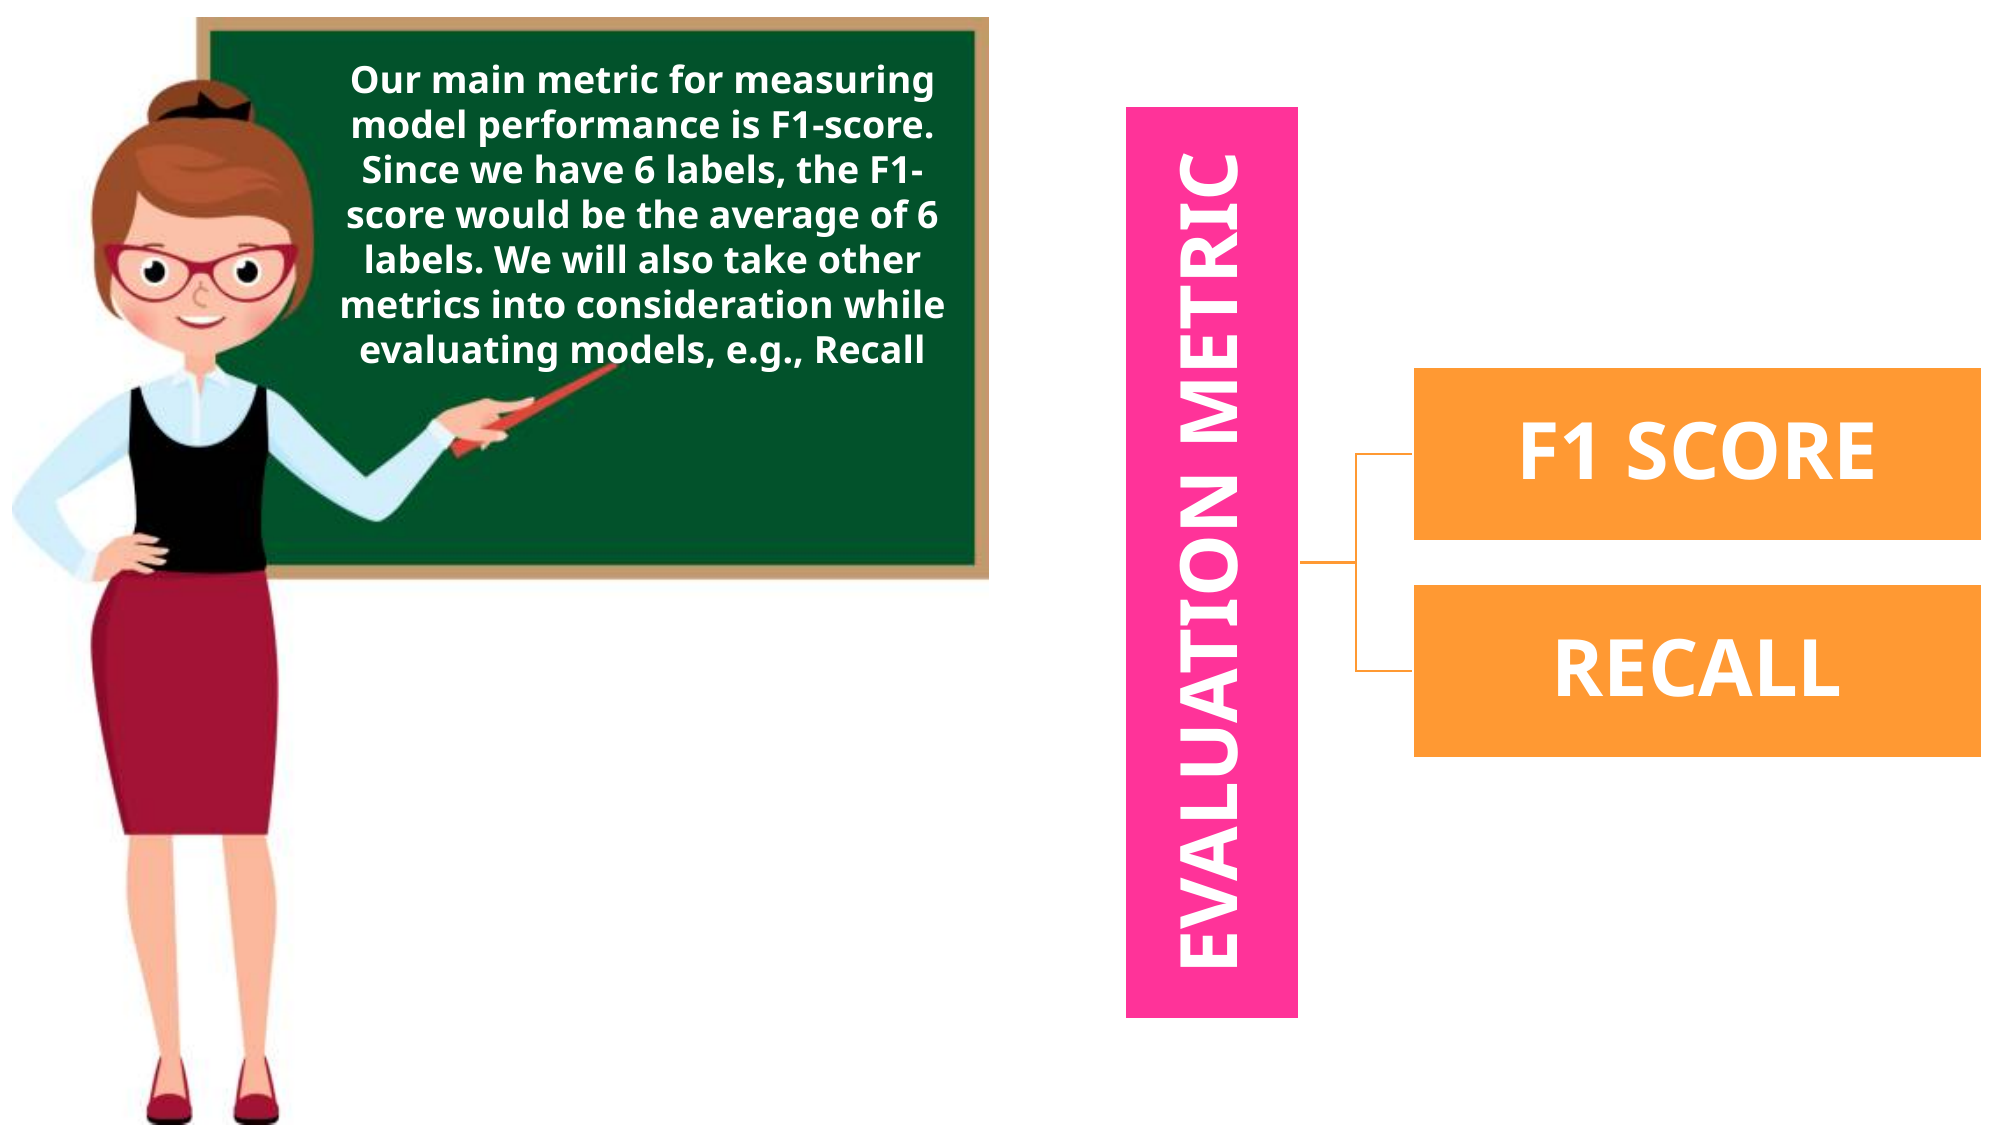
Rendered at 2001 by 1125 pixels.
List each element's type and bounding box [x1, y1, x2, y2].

picture [12, 17, 989, 1125]
text_box [1077, 105, 2000, 1020]
